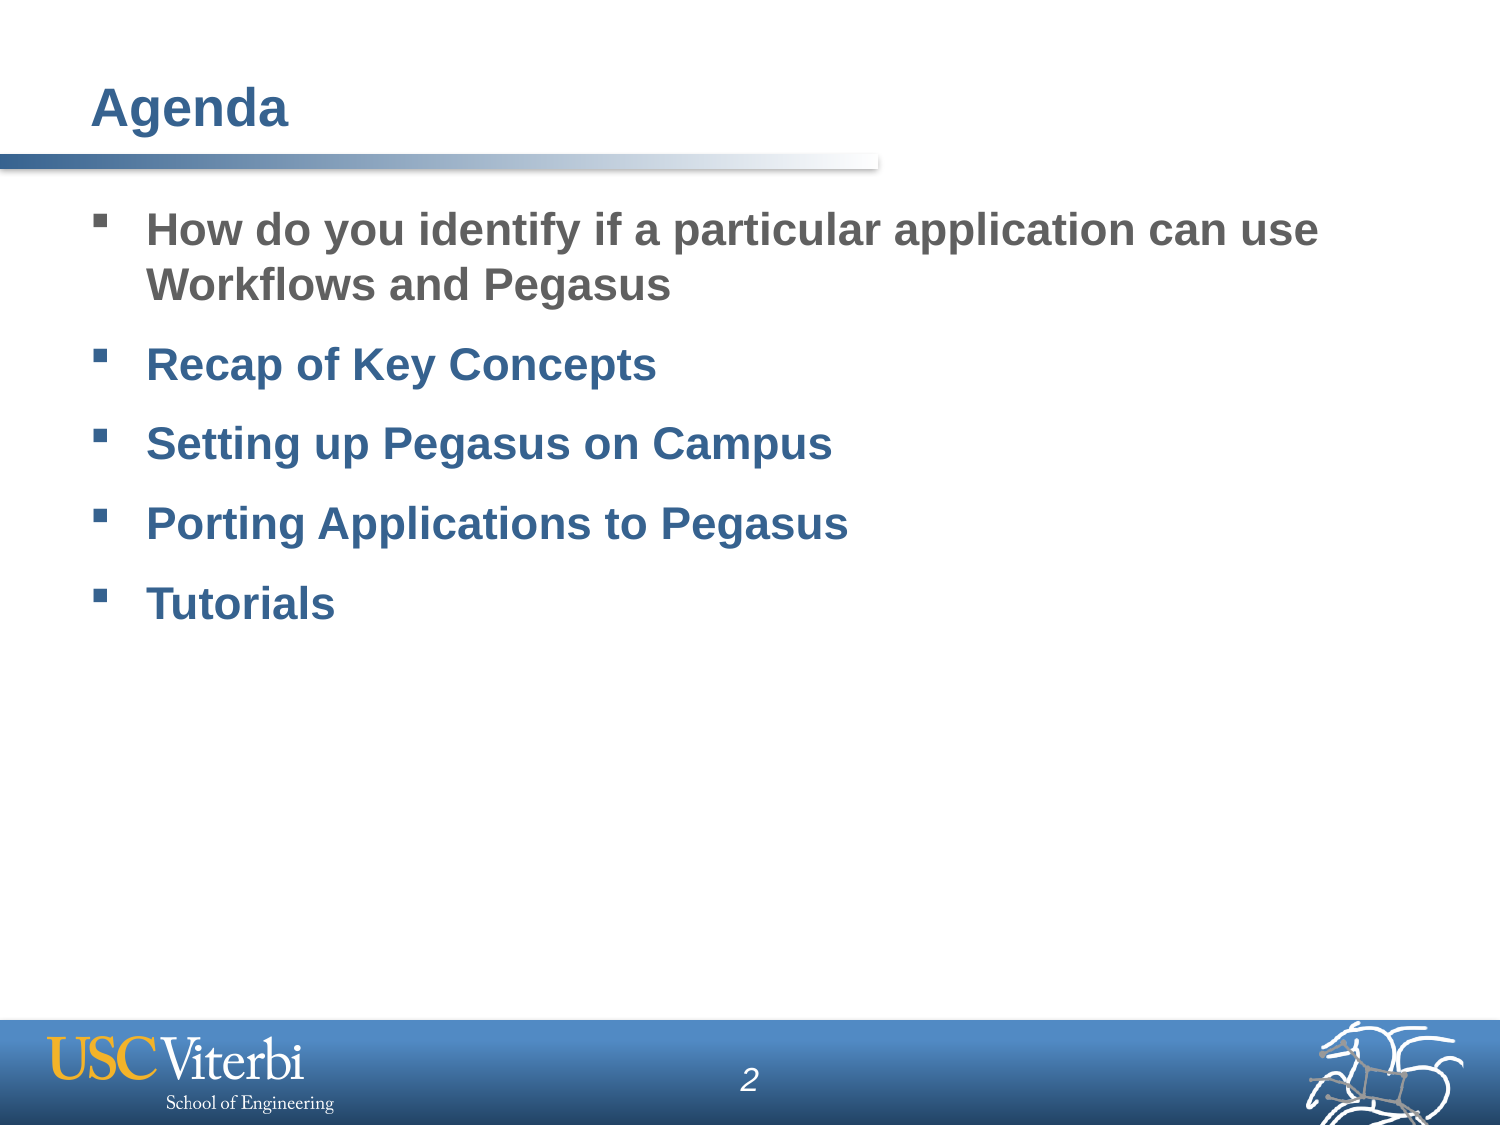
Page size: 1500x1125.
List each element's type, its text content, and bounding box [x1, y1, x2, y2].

title Agenda [75, 45, 1425, 165]
list How do you identify if a particular application can use Workflows and Pegasus Recap of Key Concepts Setting up Pegasus on Campus Porting Applications to Pegasus Tutorials [75, 192, 1425, 915]
picture [1306, 1020, 1464, 1125]
picture [47, 1036, 334, 1114]
